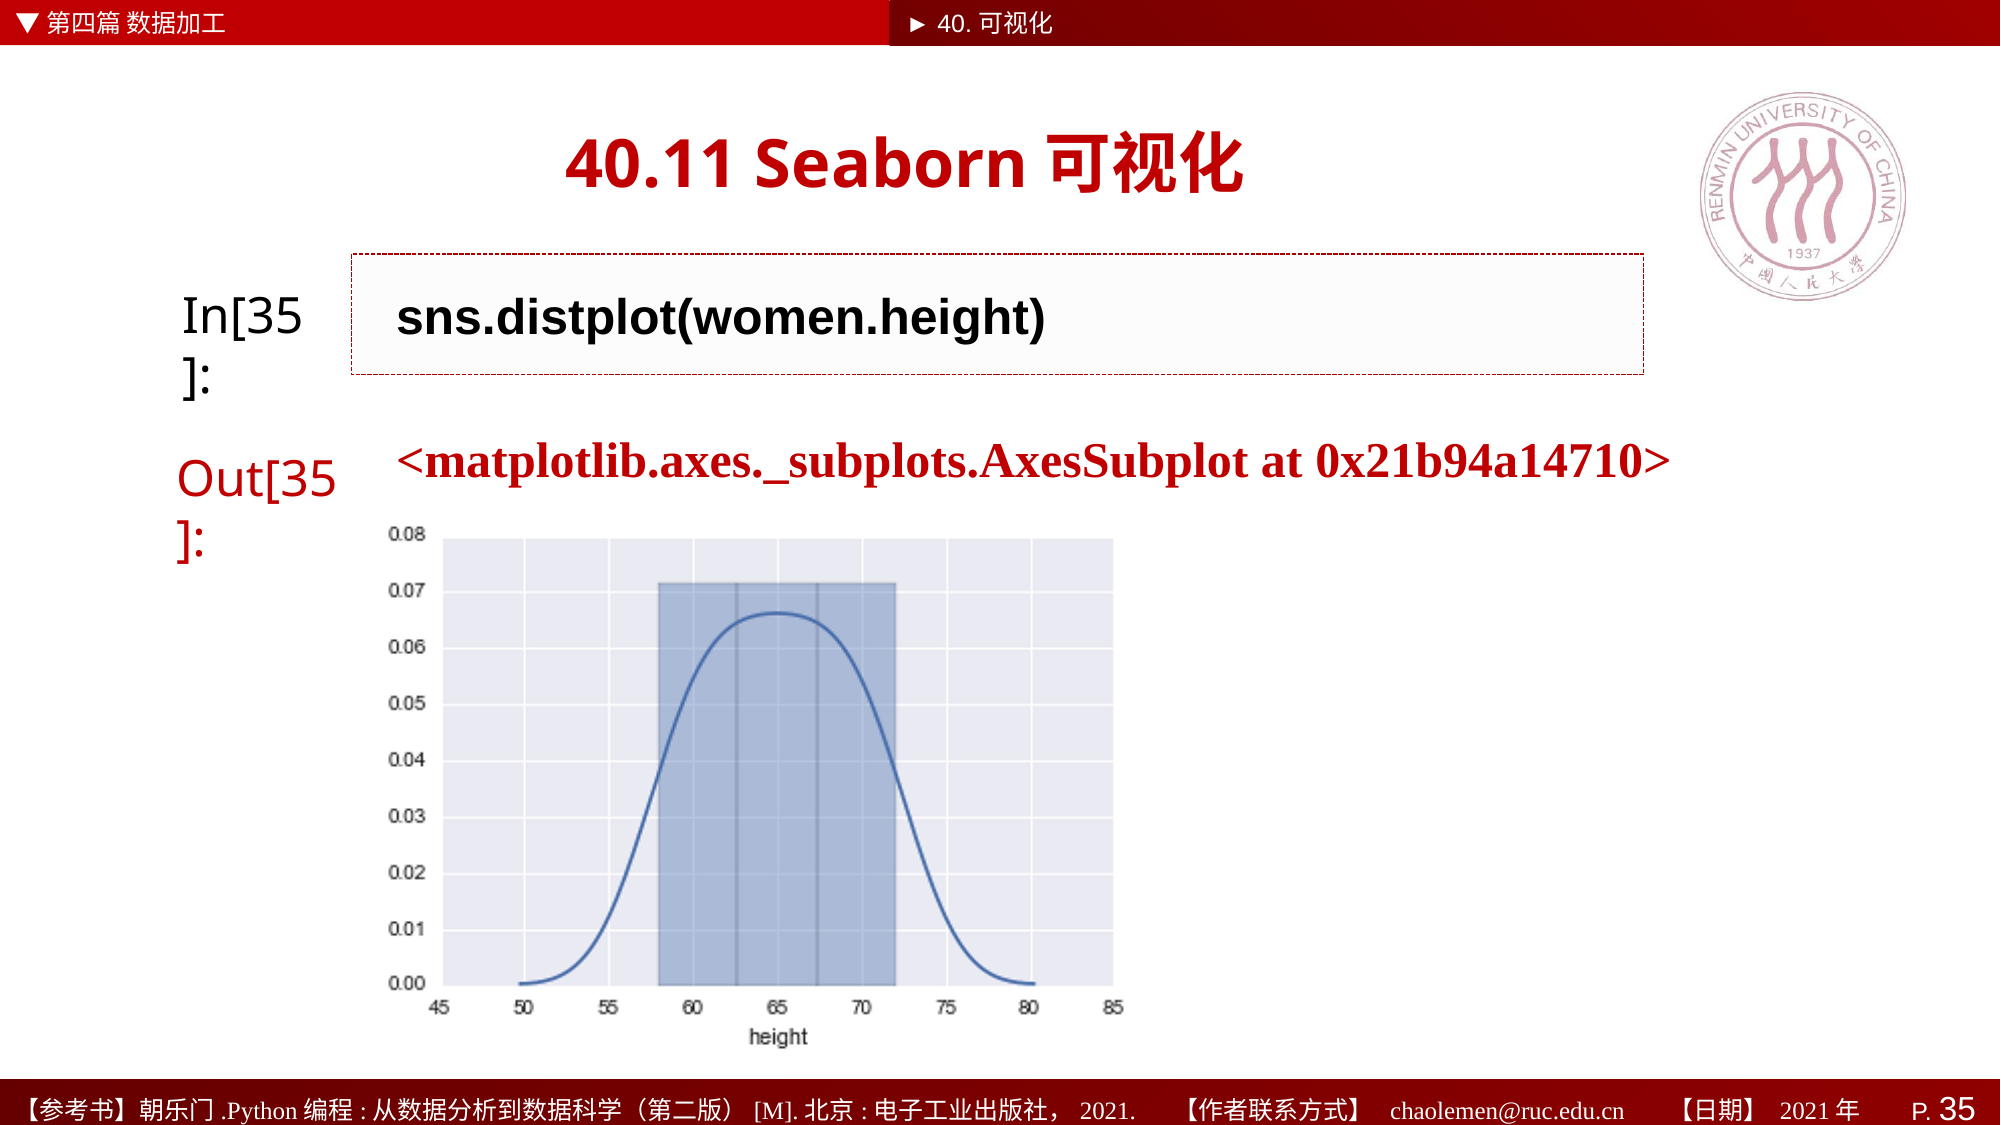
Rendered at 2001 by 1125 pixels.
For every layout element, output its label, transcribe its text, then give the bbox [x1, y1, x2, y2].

text_box <matplotlib.axes._subplots.AxesSubplot at 0x21b94a14710> [348, 405, 1807, 510]
text_box Out[35]: [161, 439, 348, 575]
picture [1696, 89, 1910, 304]
text_box In[35]: [167, 276, 334, 412]
title 40.11 Seaborn可视化 [101, 92, 1710, 229]
list ▼第四篇 数据加工 [0, 0, 725, 43]
text_box sns.distplot(women.height) [348, 250, 1648, 379]
list ► 40.可视化 [890, 0, 1249, 43]
picture [351, 505, 1166, 1067]
